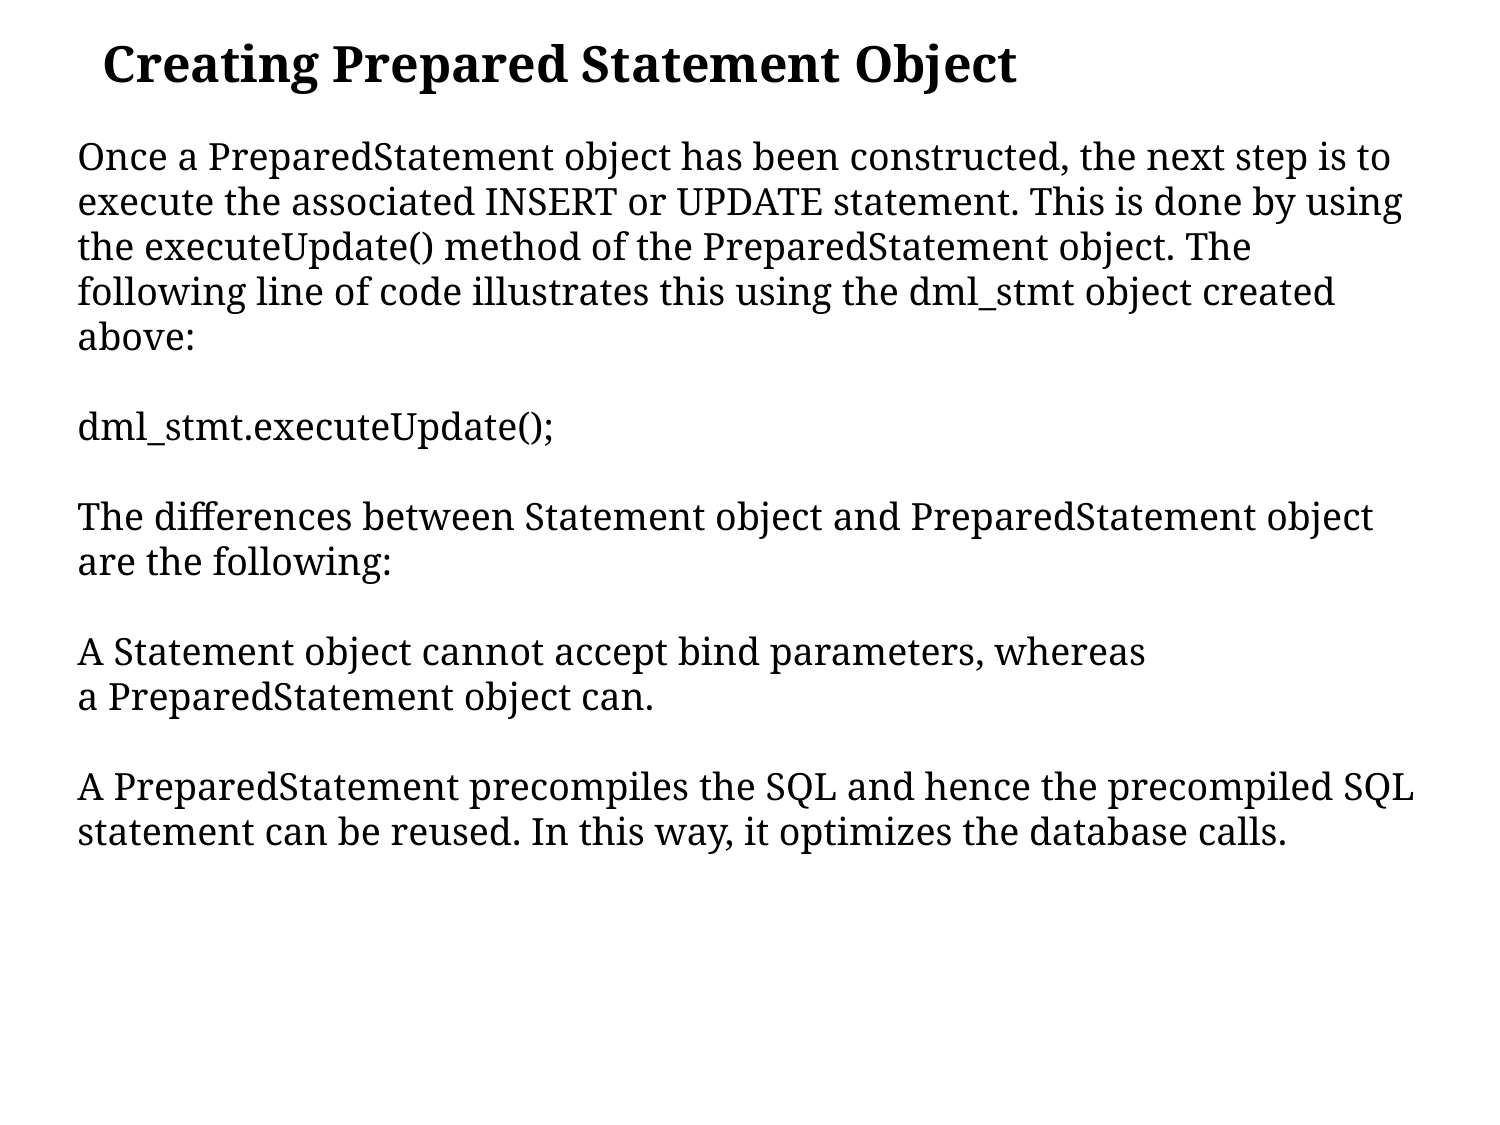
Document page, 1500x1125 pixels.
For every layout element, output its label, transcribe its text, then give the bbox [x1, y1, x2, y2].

text_box Once a PreparedStatement object has been constructed, the next step is to execute the associated INSERT or UPDATE statement. This is done by using the executeUpdate() method of the PreparedStatement object. The following line of code illustrates this using the dml_stmt object created above: dml_stmt.executeUpdate(); The differences between Statement object and PreparedStatement object are the following: A Statement object cannot accept bind parameters, whereas a PreparedStatement object can. A PreparedStatement precompiles the SQL and hence the precompiled SQL statement can be reused. In this way, it optimizes the database calls. [62, 124, 1438, 905]
text_box Creating Prepared Statement Object [87, 24, 1463, 96]
